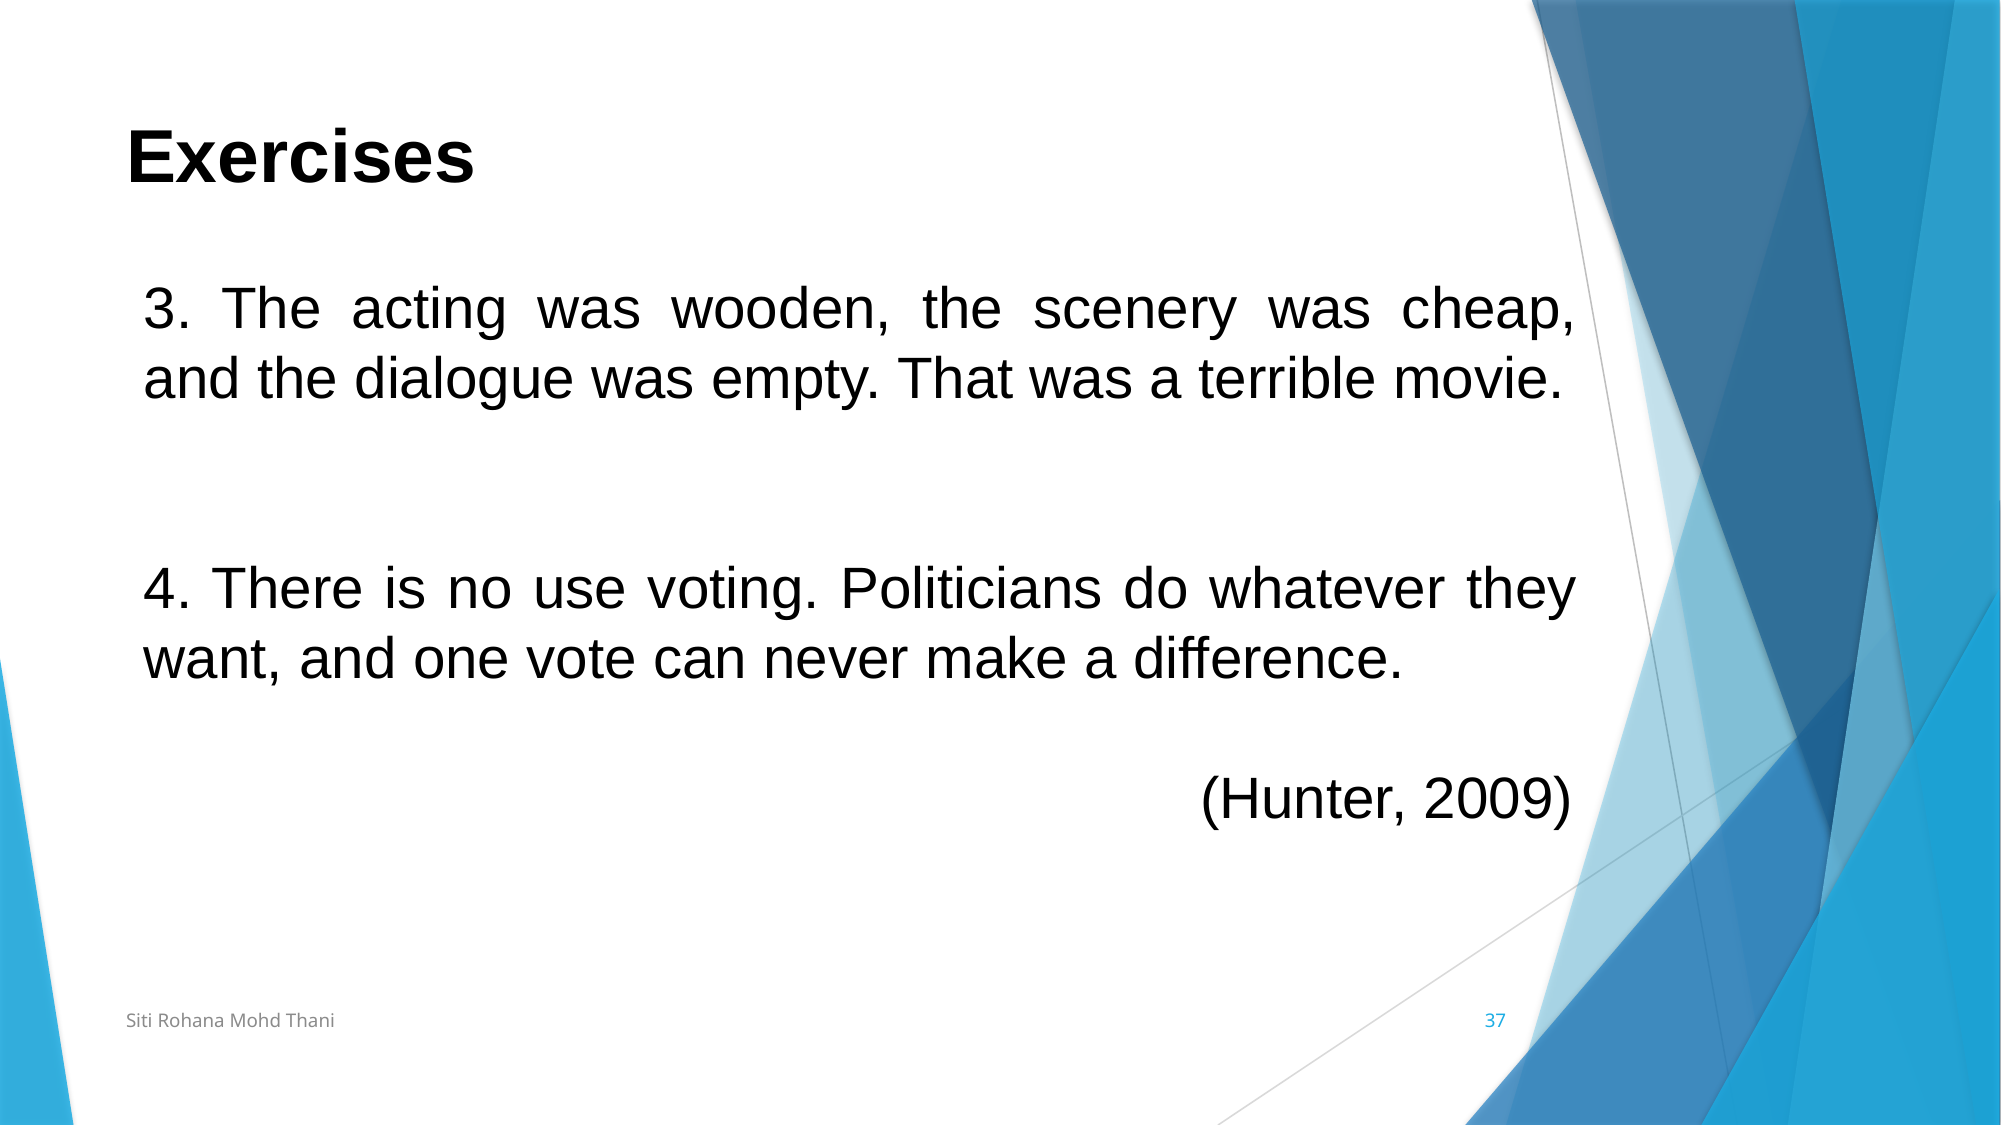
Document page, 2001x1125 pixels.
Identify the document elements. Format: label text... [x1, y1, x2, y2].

text_box 3. The acting was wooden, the scenery was cheap, and the dialogue was empty. That was a terrible movie. 4. There is no use voting. Politicians do whatever they want, and one vote can never make a difference. (Hunter, 2009) [129, 262, 1594, 838]
footer Siti Rohana Mohd Thani [111, 991, 1145, 1051]
title Exercises [111, 99, 1522, 317]
slide_number 37 [1409, 991, 1522, 1051]
